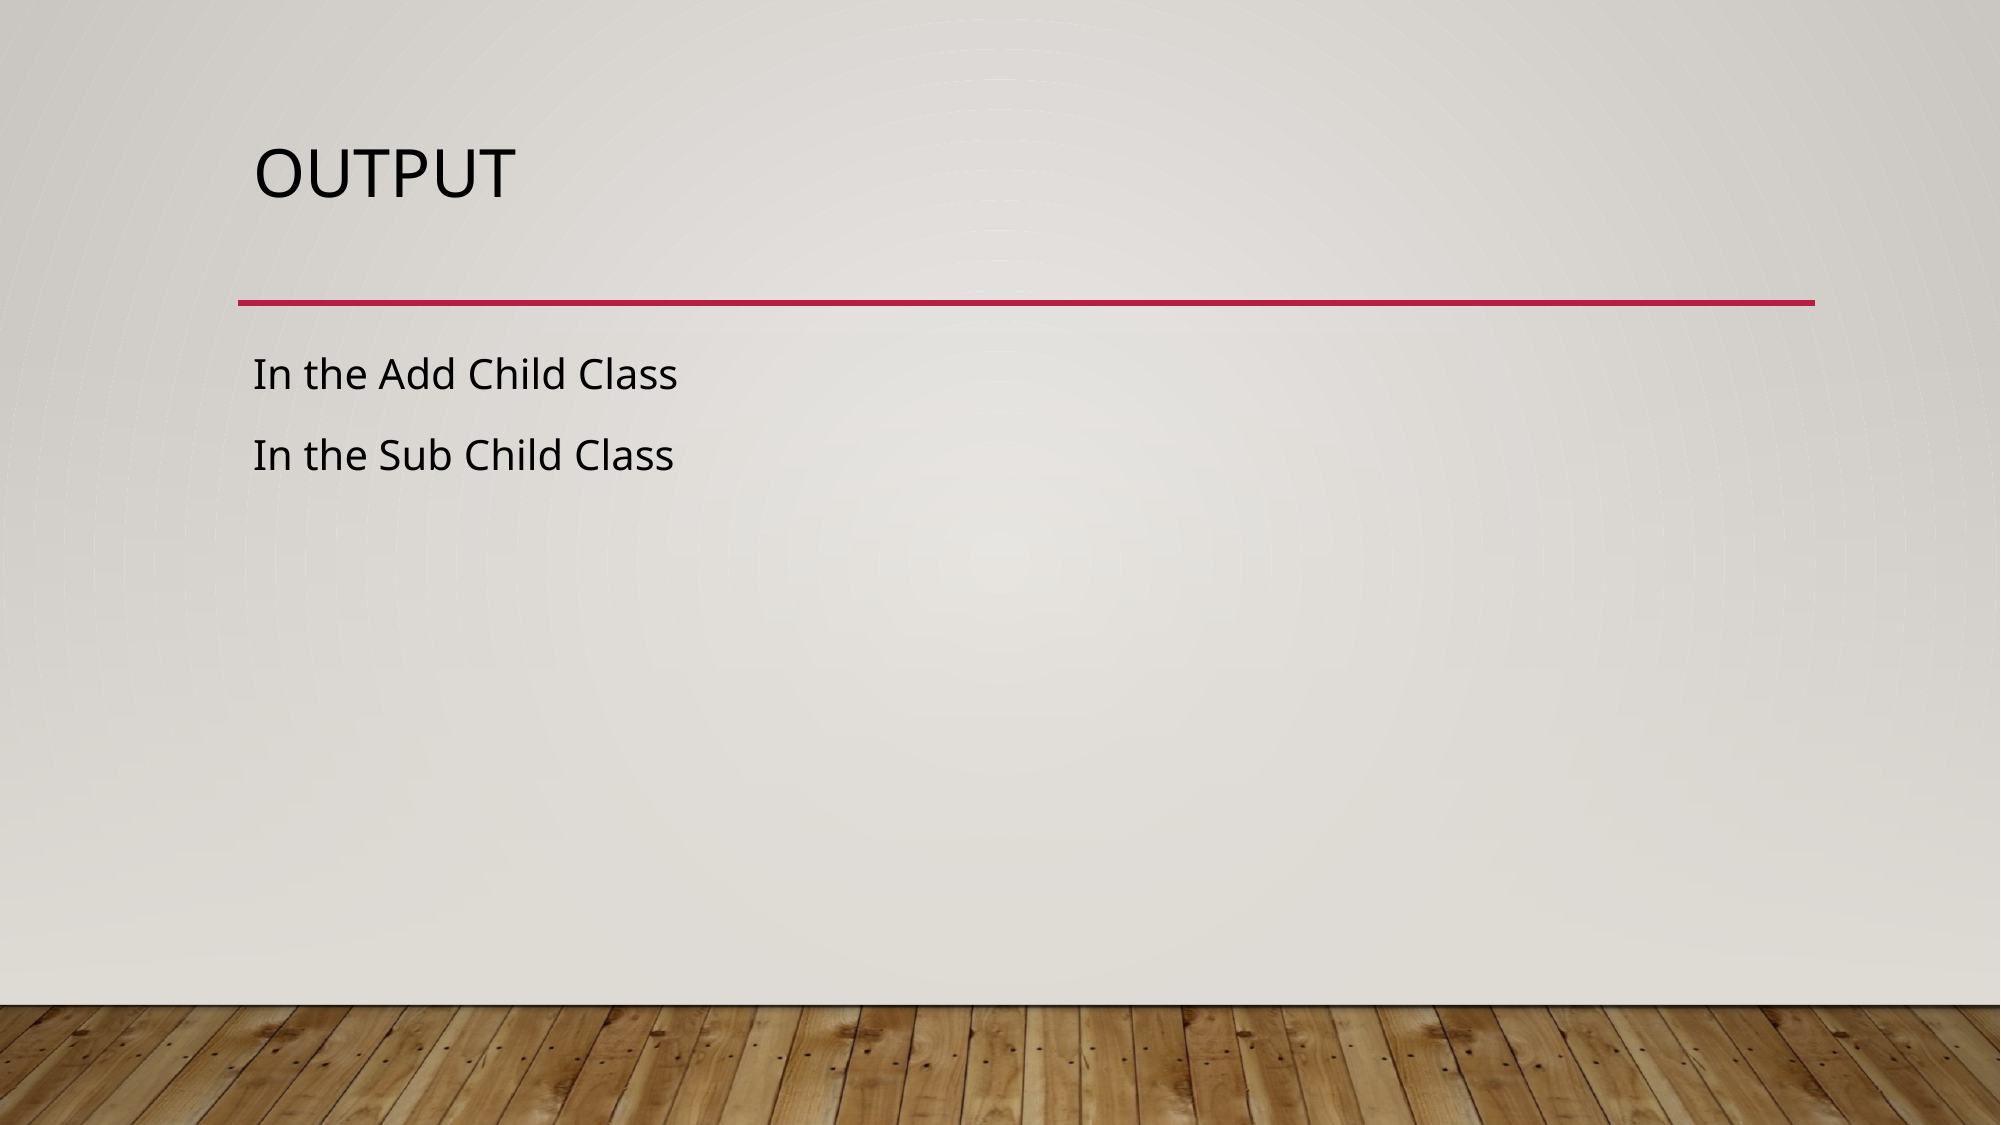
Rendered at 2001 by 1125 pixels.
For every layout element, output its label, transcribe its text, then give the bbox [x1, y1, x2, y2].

list In the Add Child Class In the Sub Child Class [238, 330, 1814, 897]
title output [238, 131, 1814, 305]
picture [0, 1005, 2000, 1125]
